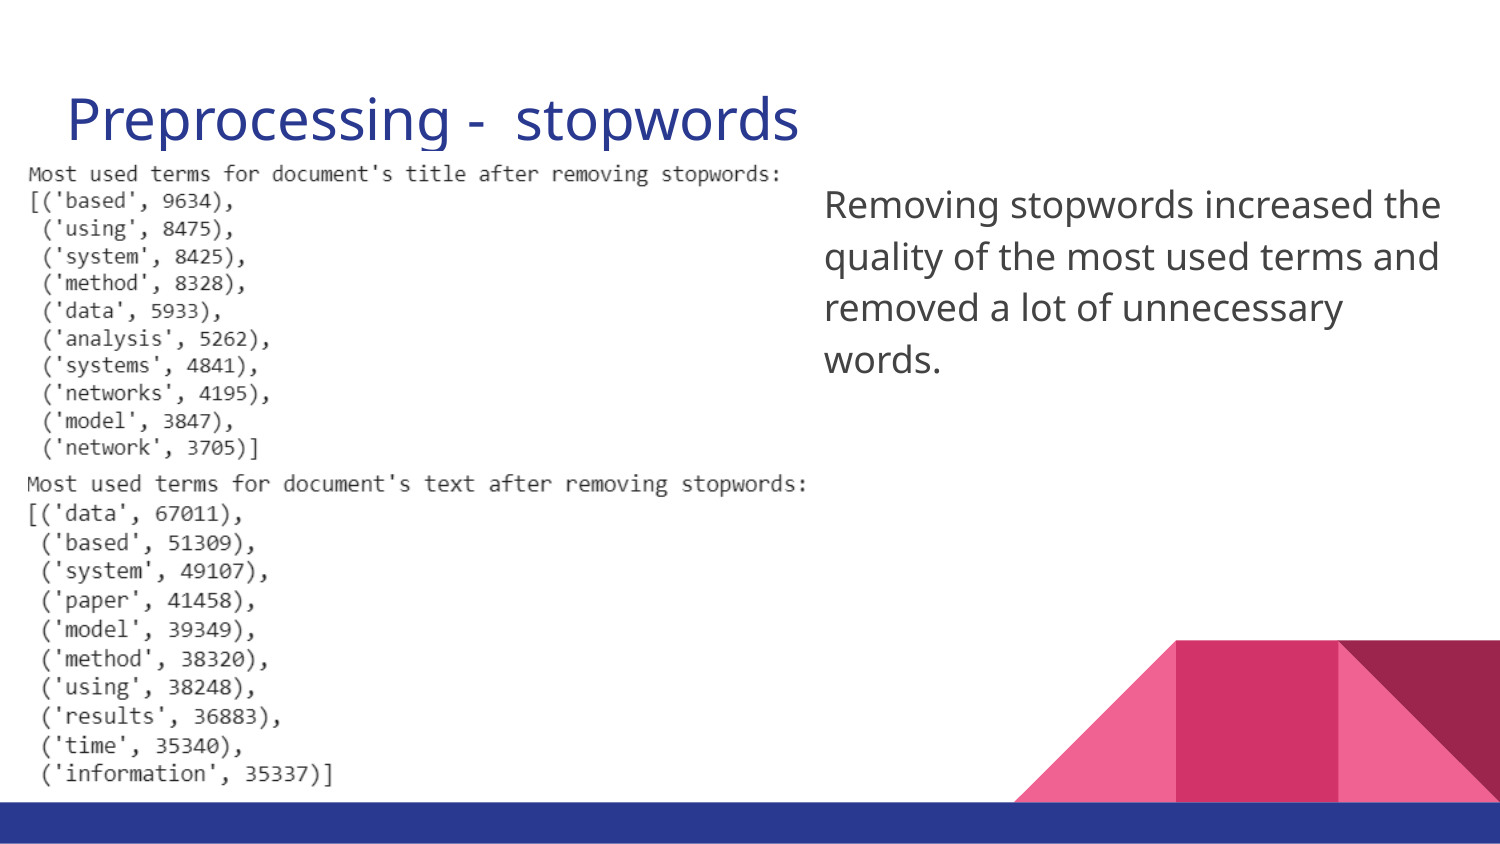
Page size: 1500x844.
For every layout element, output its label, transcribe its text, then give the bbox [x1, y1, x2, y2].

title Preprocessing - stopwords [51, 67, 1449, 167]
list Removing stopwords increased the quality of the most used terms and removed a lot of unnecessary words. [809, 159, 1477, 454]
picture [9, 151, 817, 792]
